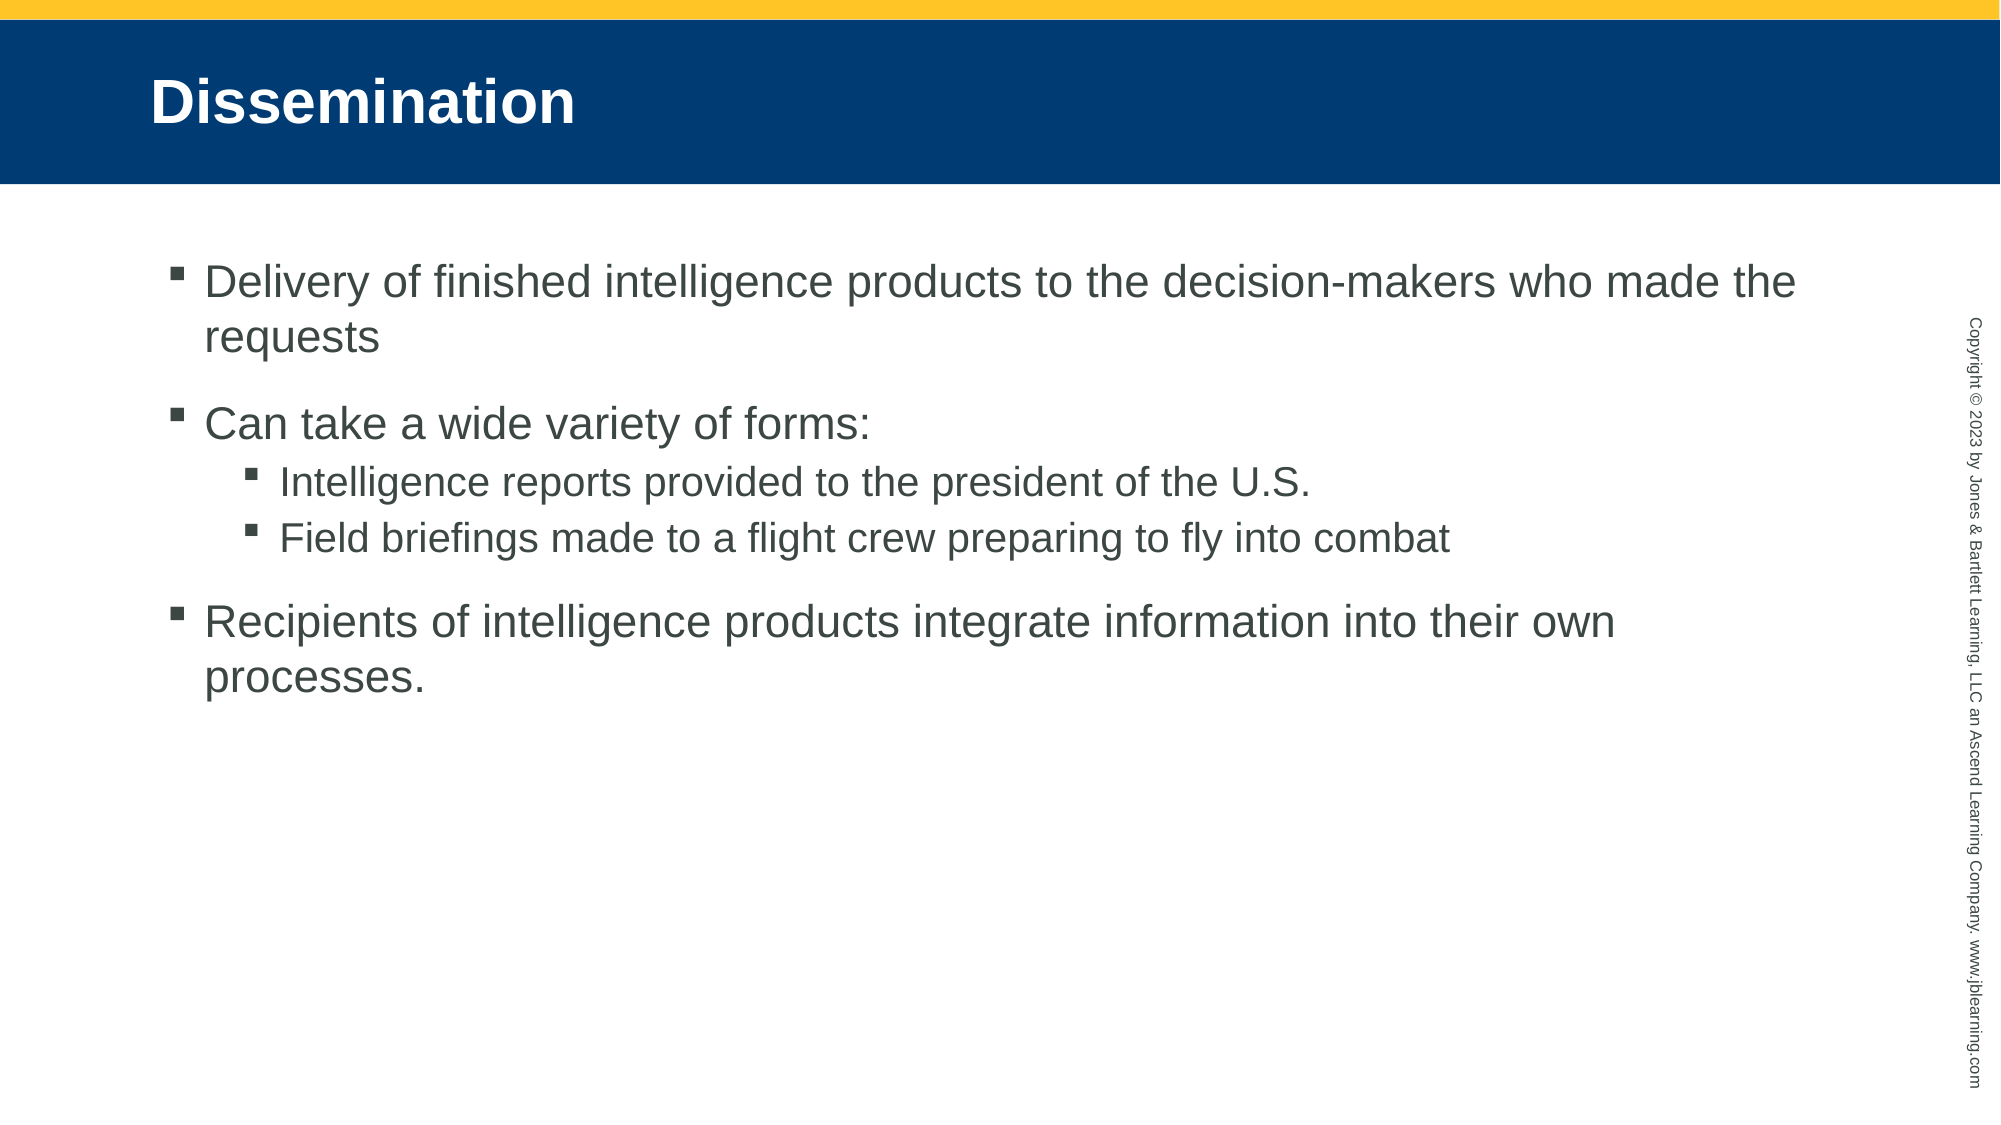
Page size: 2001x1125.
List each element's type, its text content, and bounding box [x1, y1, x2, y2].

title Dissemination [0, 19, 2000, 185]
list Delivery of finished intelligence products to the decision-makers who made the requests Can take a wide variety of forms: Intelligence reports provided to the president of the U.S. Field briefings made to a flight crew preparing to fly into combat Recipients of intelligence products integrate information into their own processes. [151, 244, 1840, 1016]
